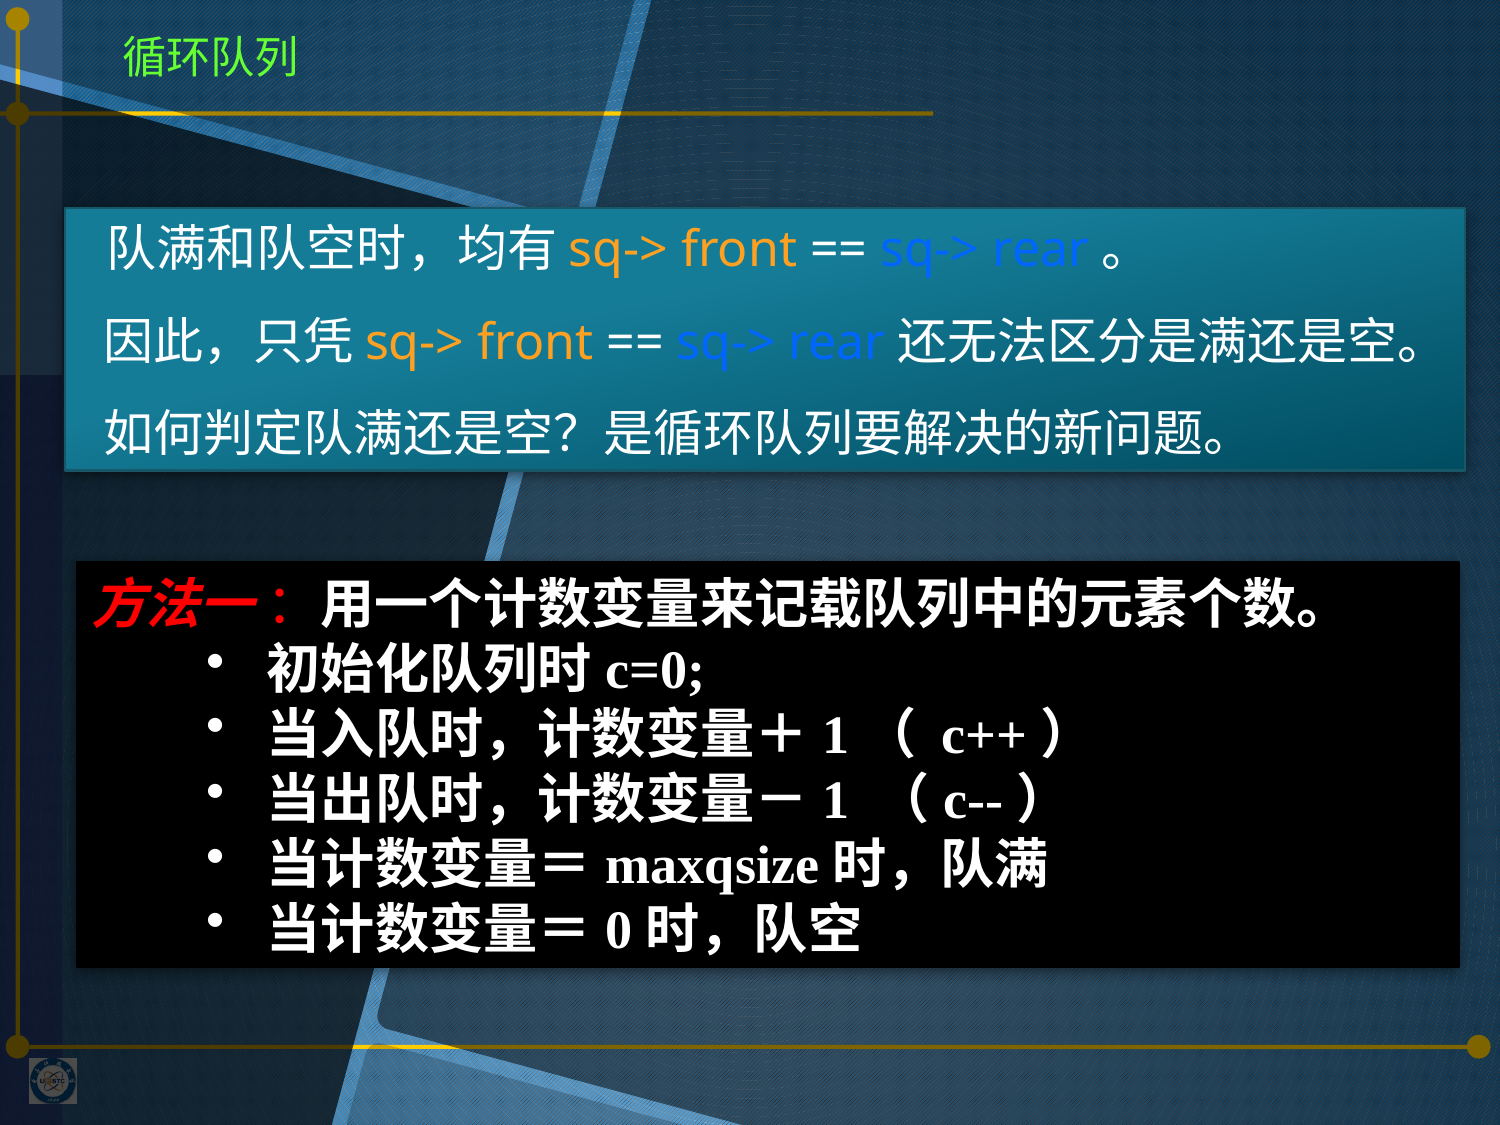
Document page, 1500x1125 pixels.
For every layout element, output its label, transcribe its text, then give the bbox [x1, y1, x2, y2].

text_box 方法一 ：用一个计数变量来记载队列中的元素个数。 初始化队列时c=0; 当入队时，计数变量＋1（ c++） 当出队时，计数变量－1 （c--） 当计数变量＝maxqsize时，队满 当计数变量＝0时，队空 [76, 561, 1460, 968]
list 队满和队空时，均有sq-> front == sq-> rear。 因此，只凭sq-> front == sq-> rear还无法区分是满还是空。 如何判定队满还是空？是循环队列要解决的新问题。 [64, 207, 1466, 472]
title 循环队列 [107, 21, 1259, 91]
picture [29, 1058, 77, 1104]
